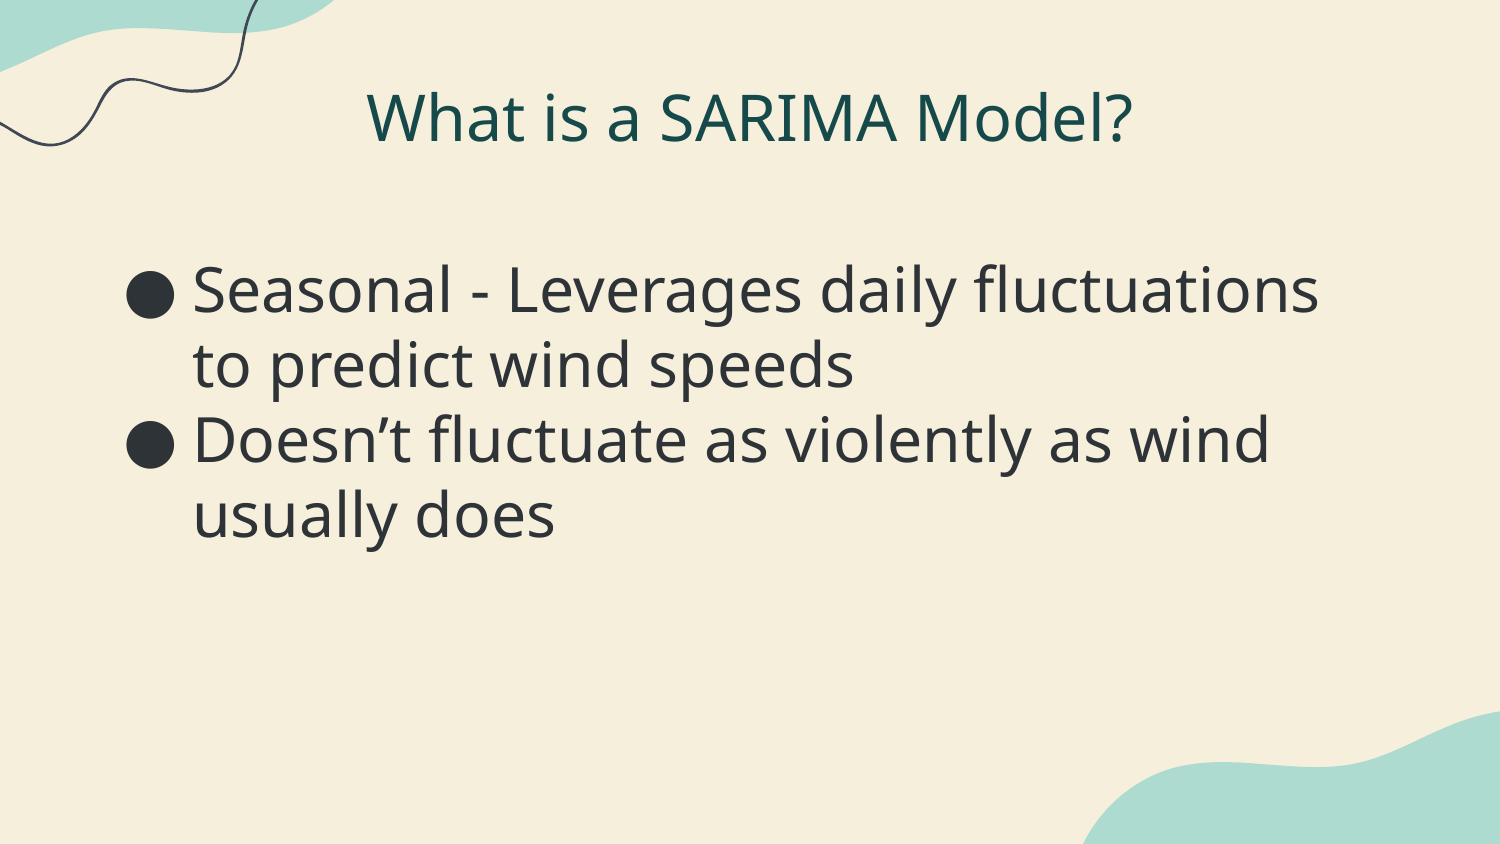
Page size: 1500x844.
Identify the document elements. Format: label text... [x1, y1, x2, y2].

subtitle Seasonal - Leverages daily fluctuations to predict wind speeds Doesn’t fluctuate as violently as wind usually does [116, 250, 1383, 771]
title What is a SARIMA Model? [116, 77, 1383, 152]
